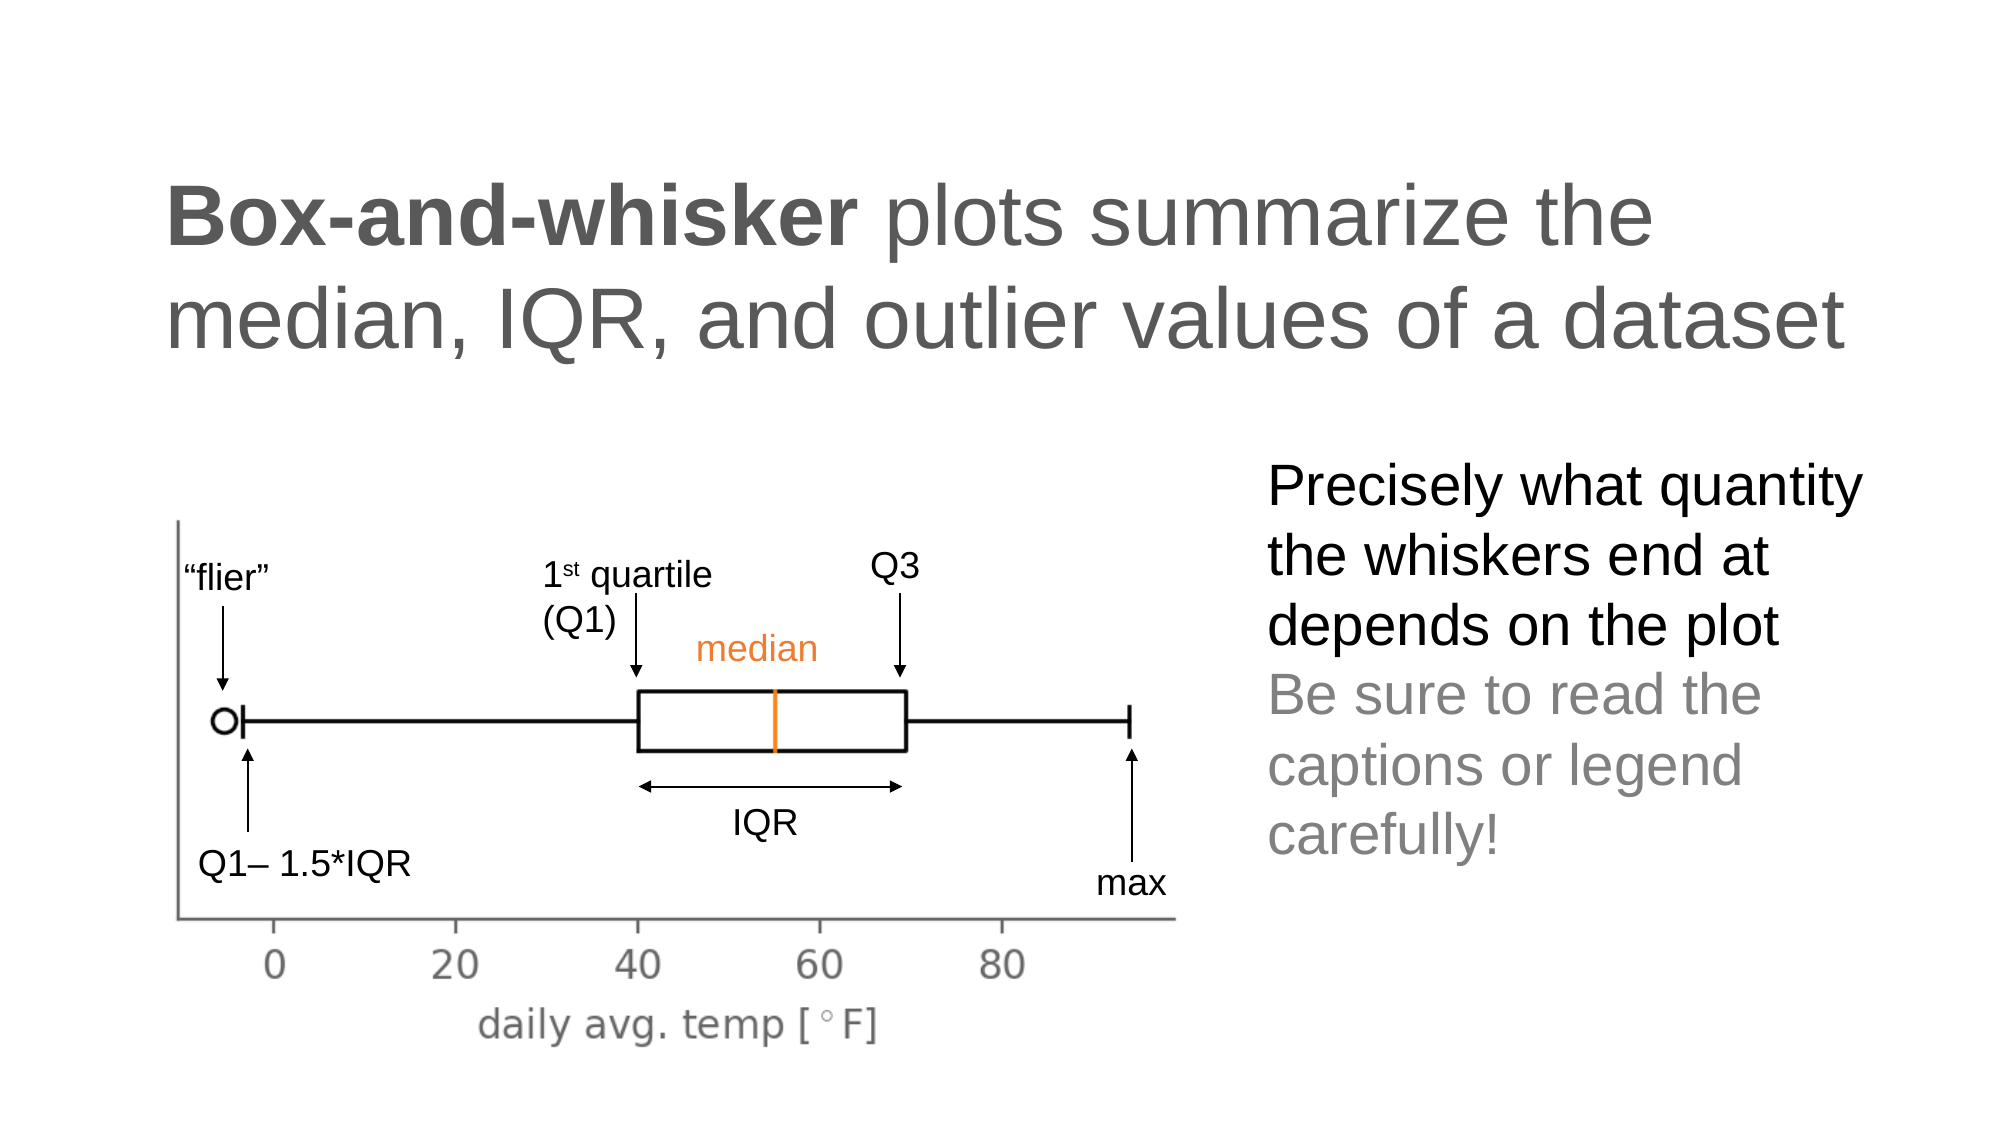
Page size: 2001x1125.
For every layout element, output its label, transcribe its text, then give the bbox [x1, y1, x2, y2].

list Precisely what quantity the whiskers end at depends on the plot Be sure to read the captions or legend carefully! [1252, 439, 1883, 1061]
picture [149, 495, 1203, 1077]
title Box-and-whisker plots summarize the median, IQR, and outlier values of a dataset [150, 149, 1875, 375]
